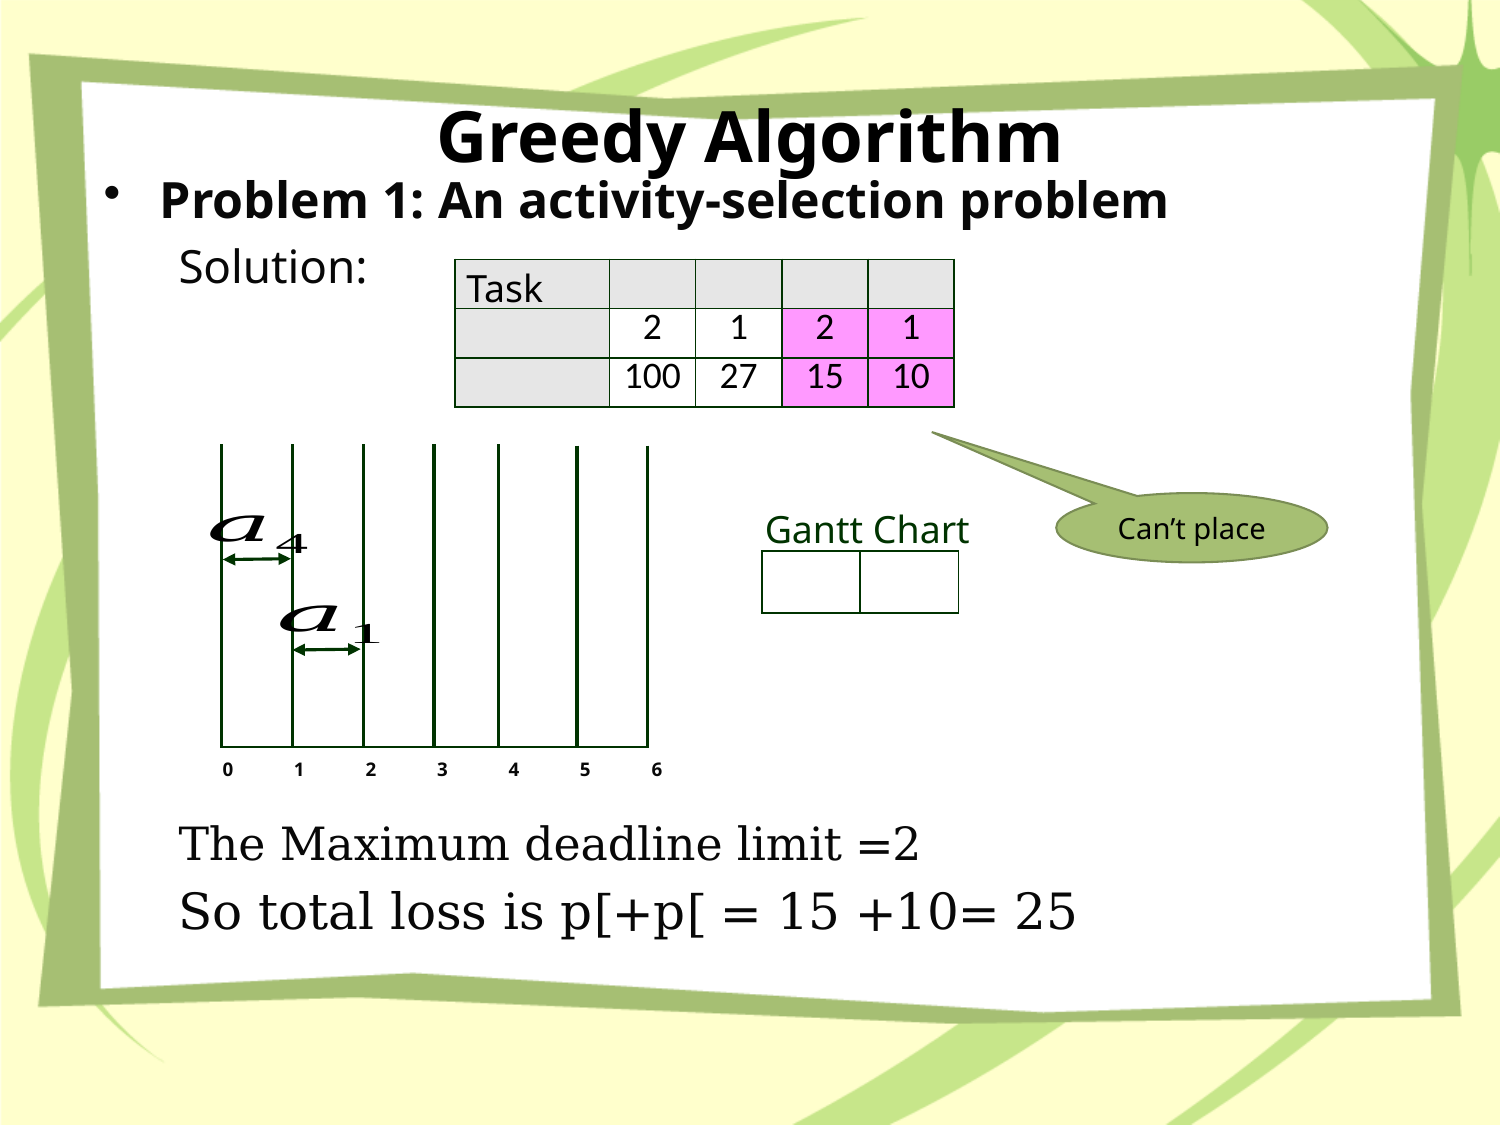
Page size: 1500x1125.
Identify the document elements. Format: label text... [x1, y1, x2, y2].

table_header 0 [208, 750, 278, 787]
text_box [206, 499, 313, 560]
table_header 5 [566, 750, 636, 787]
table_header 3 [423, 750, 493, 787]
picture [0, 0, 1500, 1125]
table_header 4 [494, 750, 564, 787]
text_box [276, 589, 383, 651]
table_header 1 [280, 750, 350, 787]
table_header 2 [351, 750, 421, 787]
title Greedy Algorithm [75, 75, 1425, 194]
text_box Gantt Chart [750, 498, 1007, 559]
text_box Can’t place [931, 431, 1329, 564]
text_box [221, 444, 648, 750]
table_header 6 [638, 750, 707, 787]
